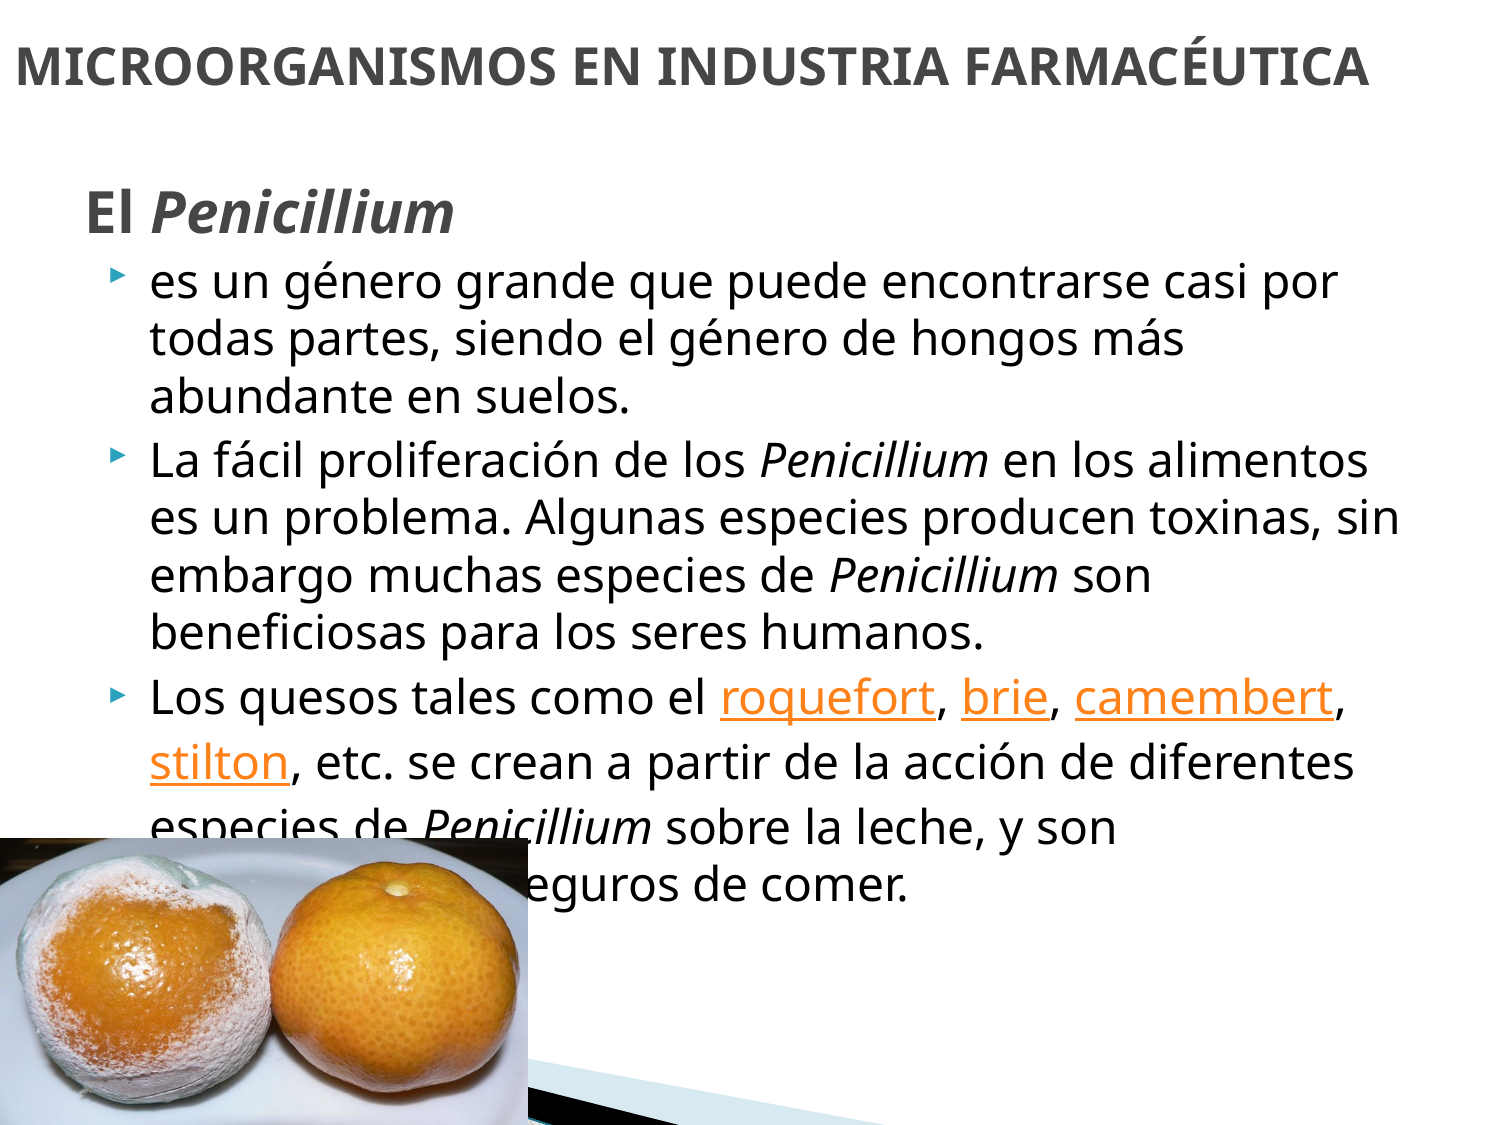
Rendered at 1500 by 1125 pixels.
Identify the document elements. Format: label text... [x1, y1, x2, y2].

list es un género grande que puede encontrarse casi por todas partes, siendo el género de hongos más abundante en suelos. La fácil proliferación de los Penicillium en los alimentos es un problema. Algunas especies producen toxinas, sin embargo muchas especies de Penicillium son beneficiosas para los seres humanos. Los quesos tales como el roquefort, brie, camembert,stilton, etc. se crean a partir de la acción de diferentes especies de Penicillium sobre la leche, y son absolutamente seguros de comer. El [75, 243, 1425, 986]
picture [0, 837, 528, 1125]
title El Penicillium [70, 129, 1421, 293]
text_box MICROORGANISMOS EN INDUSTRIA FARMACÉUTICA [0, 0, 1500, 129]
